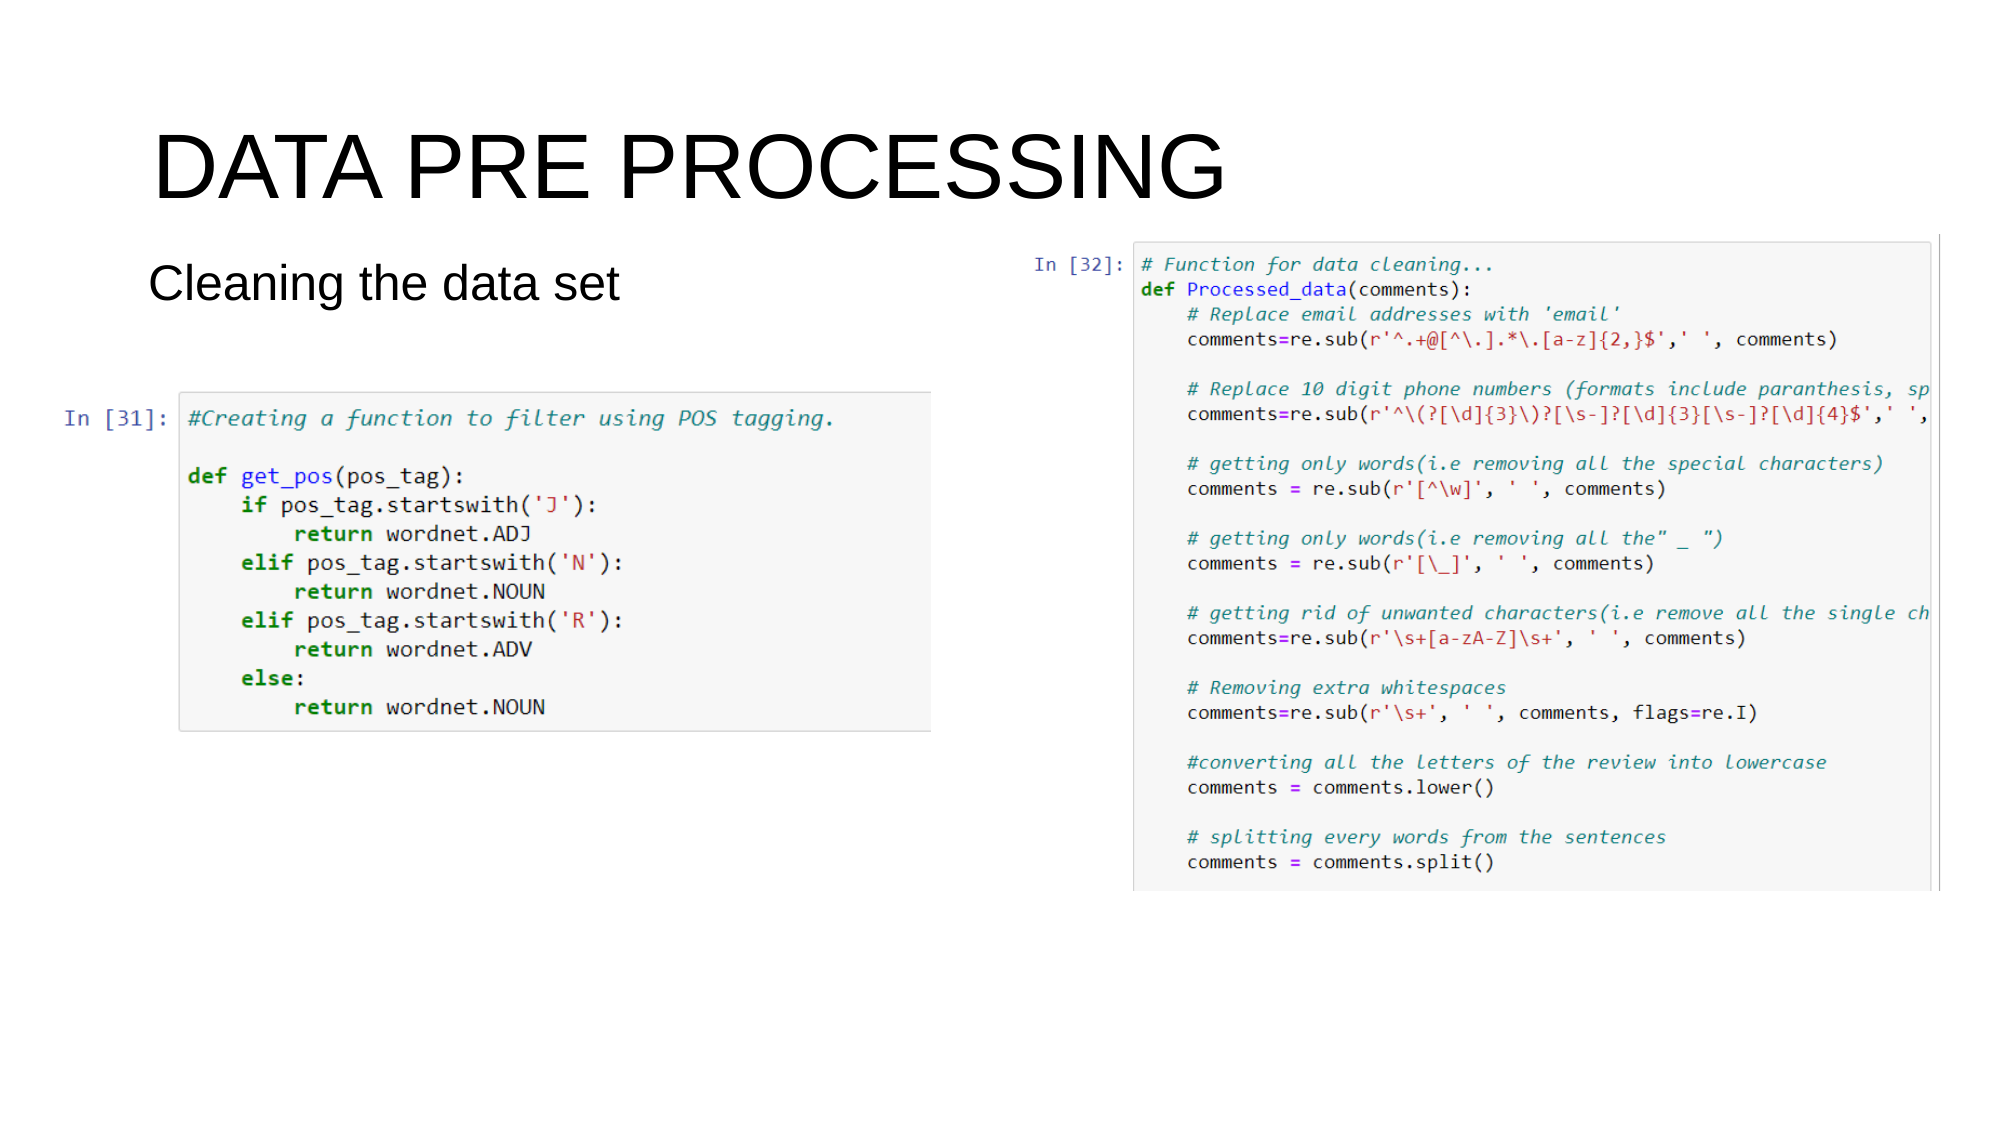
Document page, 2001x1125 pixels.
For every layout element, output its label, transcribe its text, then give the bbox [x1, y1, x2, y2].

text_box Cleaning the data set [133, 242, 636, 318]
picture [1011, 234, 1952, 891]
picture [51, 383, 931, 742]
title DATA PRE PROCESSING [137, 59, 1863, 278]
